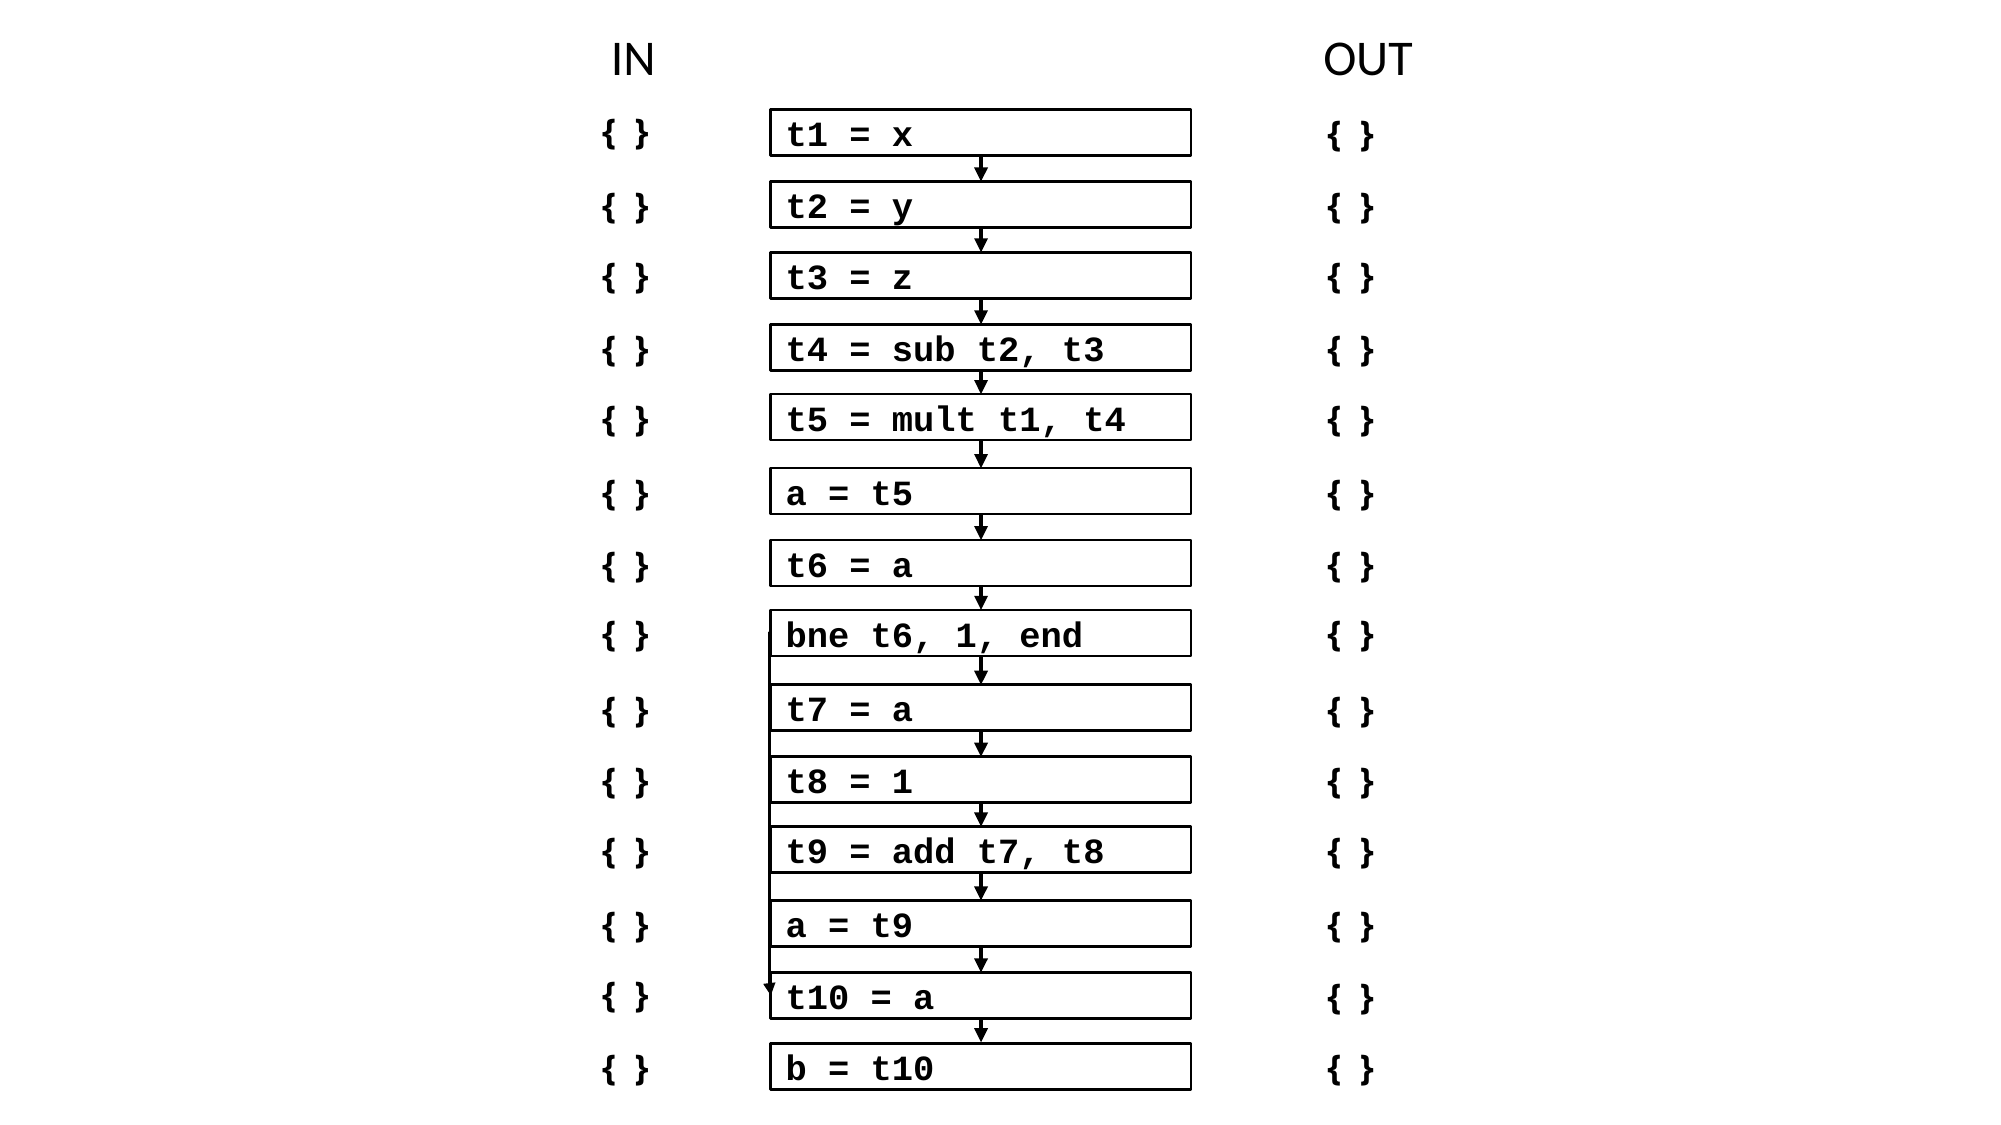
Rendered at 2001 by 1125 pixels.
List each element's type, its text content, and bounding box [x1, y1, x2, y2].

text_box { } [269, 1042, 665, 1091]
text_box { } [269, 393, 665, 441]
text_box IN [595, 18, 688, 94]
text_box { } [1311, 180, 1706, 229]
text_box { } [1311, 684, 1706, 733]
text_box t1 = x [769, 108, 1192, 157]
text_box { } [1311, 323, 1706, 372]
text_box { } [269, 323, 665, 372]
text_box { } [1311, 539, 1706, 587]
text_box { } [1311, 755, 1706, 804]
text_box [770, 632, 774, 996]
text_box { } [269, 539, 665, 587]
text_box { } [269, 608, 665, 656]
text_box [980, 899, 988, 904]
text_box t4 = sub t2, t3 [769, 323, 1192, 372]
text_box { } [269, 250, 665, 299]
text_box { } [1311, 250, 1706, 299]
text_box OUT [1308, 18, 1431, 94]
text_box t5 = mult t1, t4 [769, 393, 1192, 441]
text_box { } [1311, 825, 1706, 874]
text_box t9 = add t7, t8 [784, 825, 1192, 874]
text_box t6 = a [769, 539, 1192, 587]
text_box { } [269, 755, 665, 804]
text_box t8 = 1 [784, 755, 1192, 804]
text_box bne t6, 1, end [769, 609, 1192, 657]
text_box { } [1311, 1042, 1706, 1091]
text_box b = t10 [769, 1042, 1192, 1091]
text_box { } [269, 684, 665, 733]
text_box { } [1311, 393, 1706, 441]
text_box { } [269, 899, 665, 948]
text_box { } [269, 969, 665, 1018]
text_box { } [269, 106, 665, 155]
text_box { } [1311, 108, 1706, 157]
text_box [980, 251, 988, 256]
text_box t10 = a [769, 971, 1192, 1020]
text_box { } [1311, 467, 1706, 516]
text_box { } [269, 467, 665, 516]
text_box { } [269, 180, 665, 229]
text_box { } [1311, 608, 1706, 656]
text_box a = t9 [784, 899, 1192, 948]
text_box t7 = a [784, 683, 1192, 732]
text_box t2 = y [769, 180, 1192, 229]
text_box { } [269, 825, 665, 874]
text_box { } [1311, 971, 1706, 1020]
text_box { } [1311, 899, 1706, 948]
text_box a = t5 [769, 467, 1192, 515]
text_box t3 = z [769, 251, 1192, 300]
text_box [980, 467, 988, 472]
